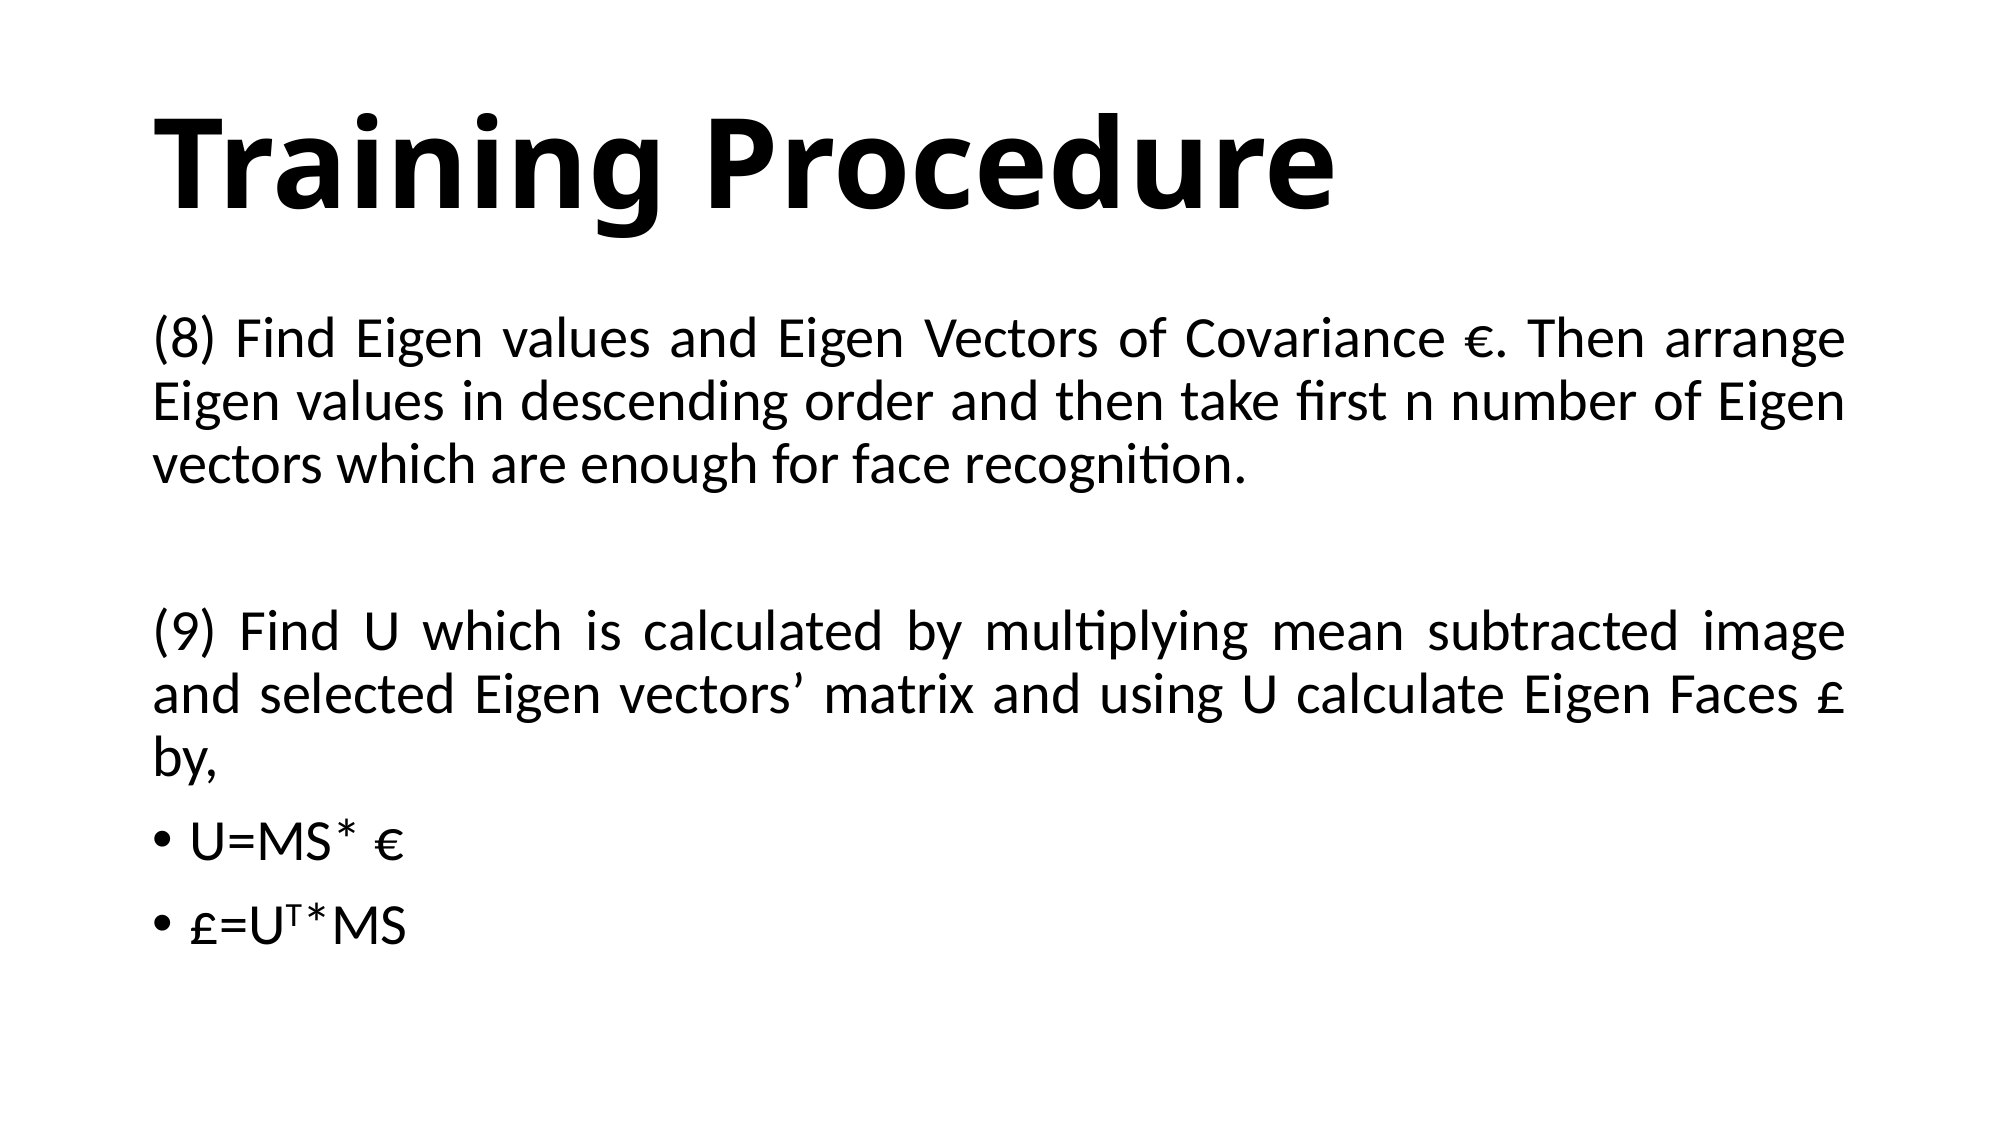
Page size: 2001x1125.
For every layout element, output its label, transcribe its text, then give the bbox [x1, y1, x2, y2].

title Training Procedure [137, 59, 1863, 278]
list (8) Find Eigen values and Eigen Vectors of Covariance €. Then arrange Eigen values in descending order and then take first n number of Eigen vectors which are enough for face recognition. (9) Find U which is calculated by multiplying mean subtracted image and selected Eigen vectors’ matrix and using U calculate Eigen Faces £ by, U=MS* € £=UT*MS [137, 299, 1863, 1014]
